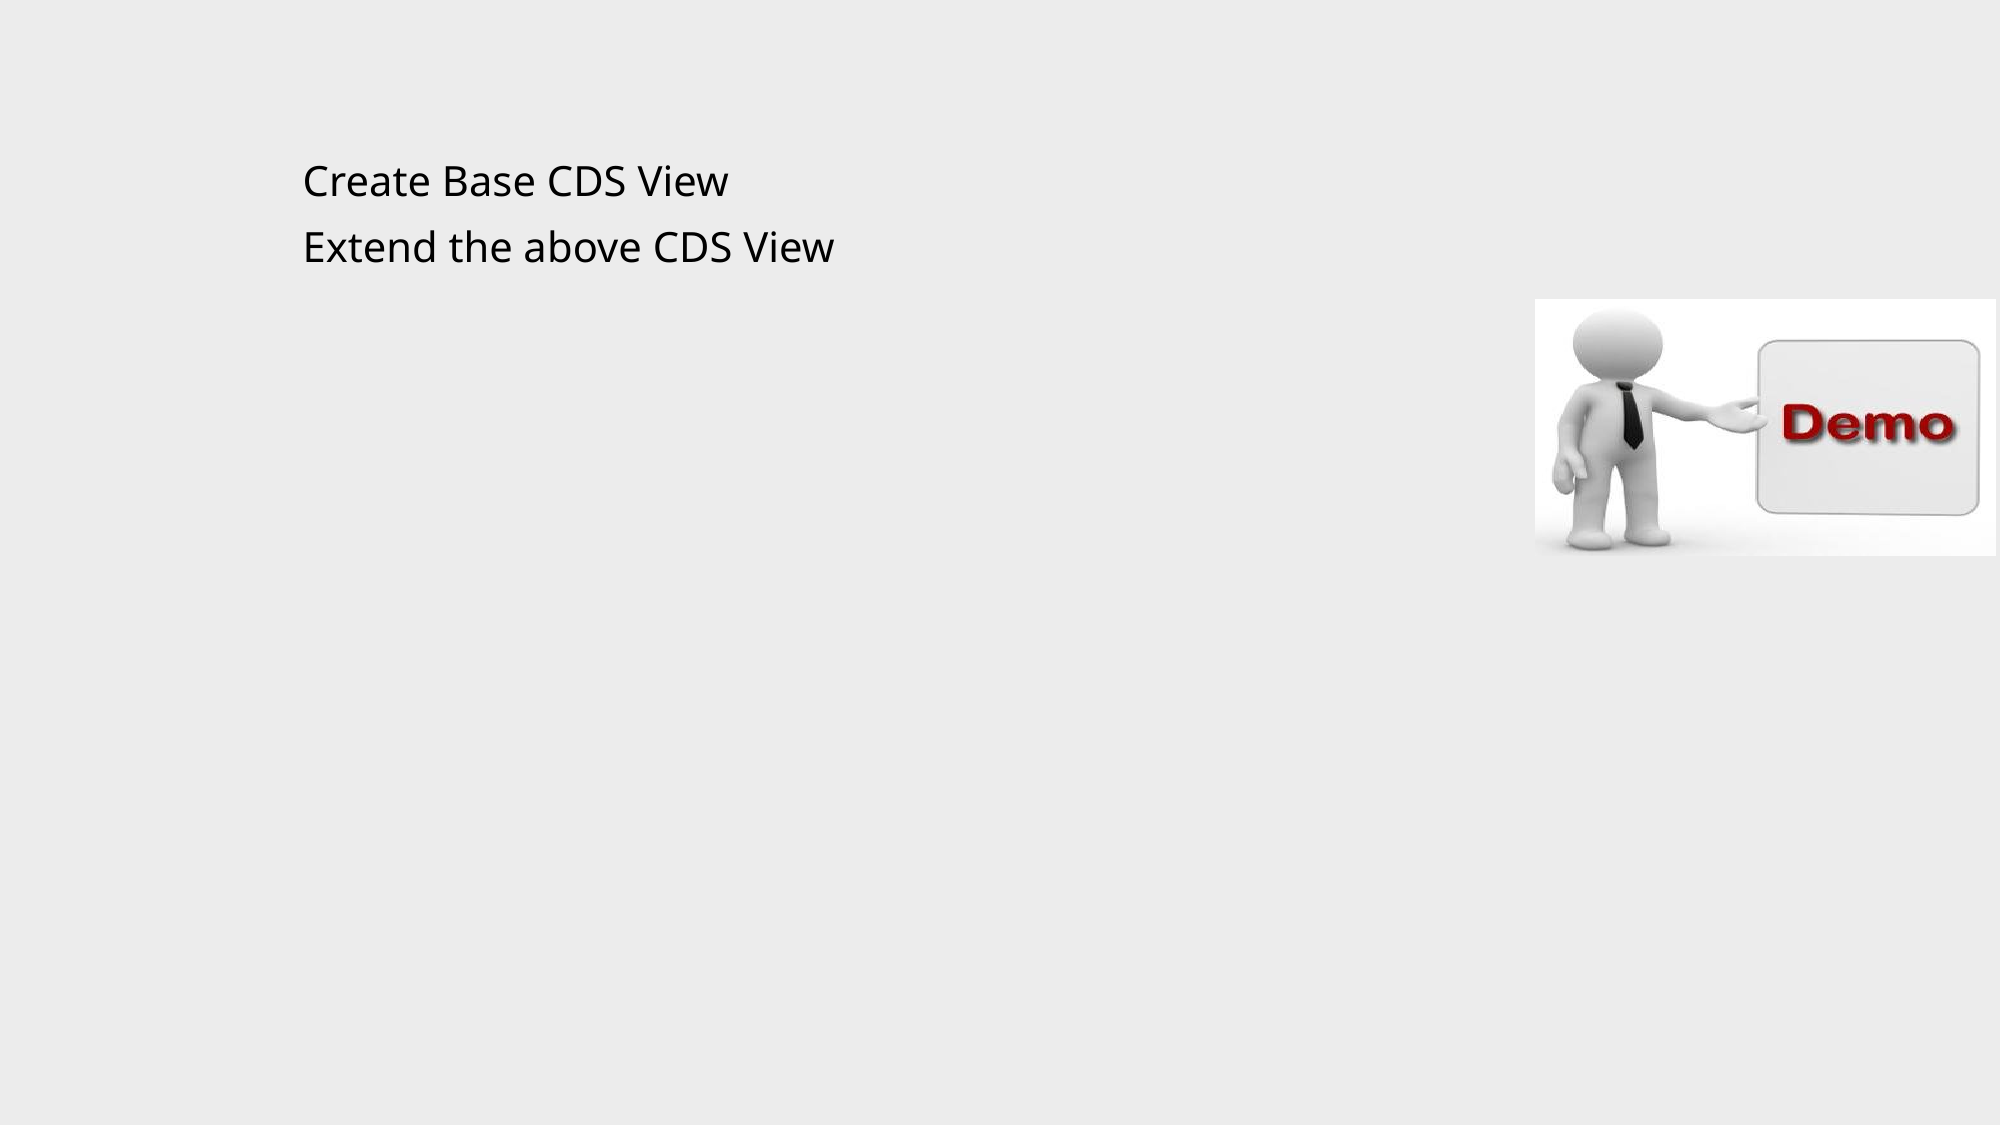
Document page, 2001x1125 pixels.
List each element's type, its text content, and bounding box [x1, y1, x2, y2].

list Create Base CDS View Extend the above CDS View [287, 153, 1379, 916]
picture [1535, 299, 1996, 556]
